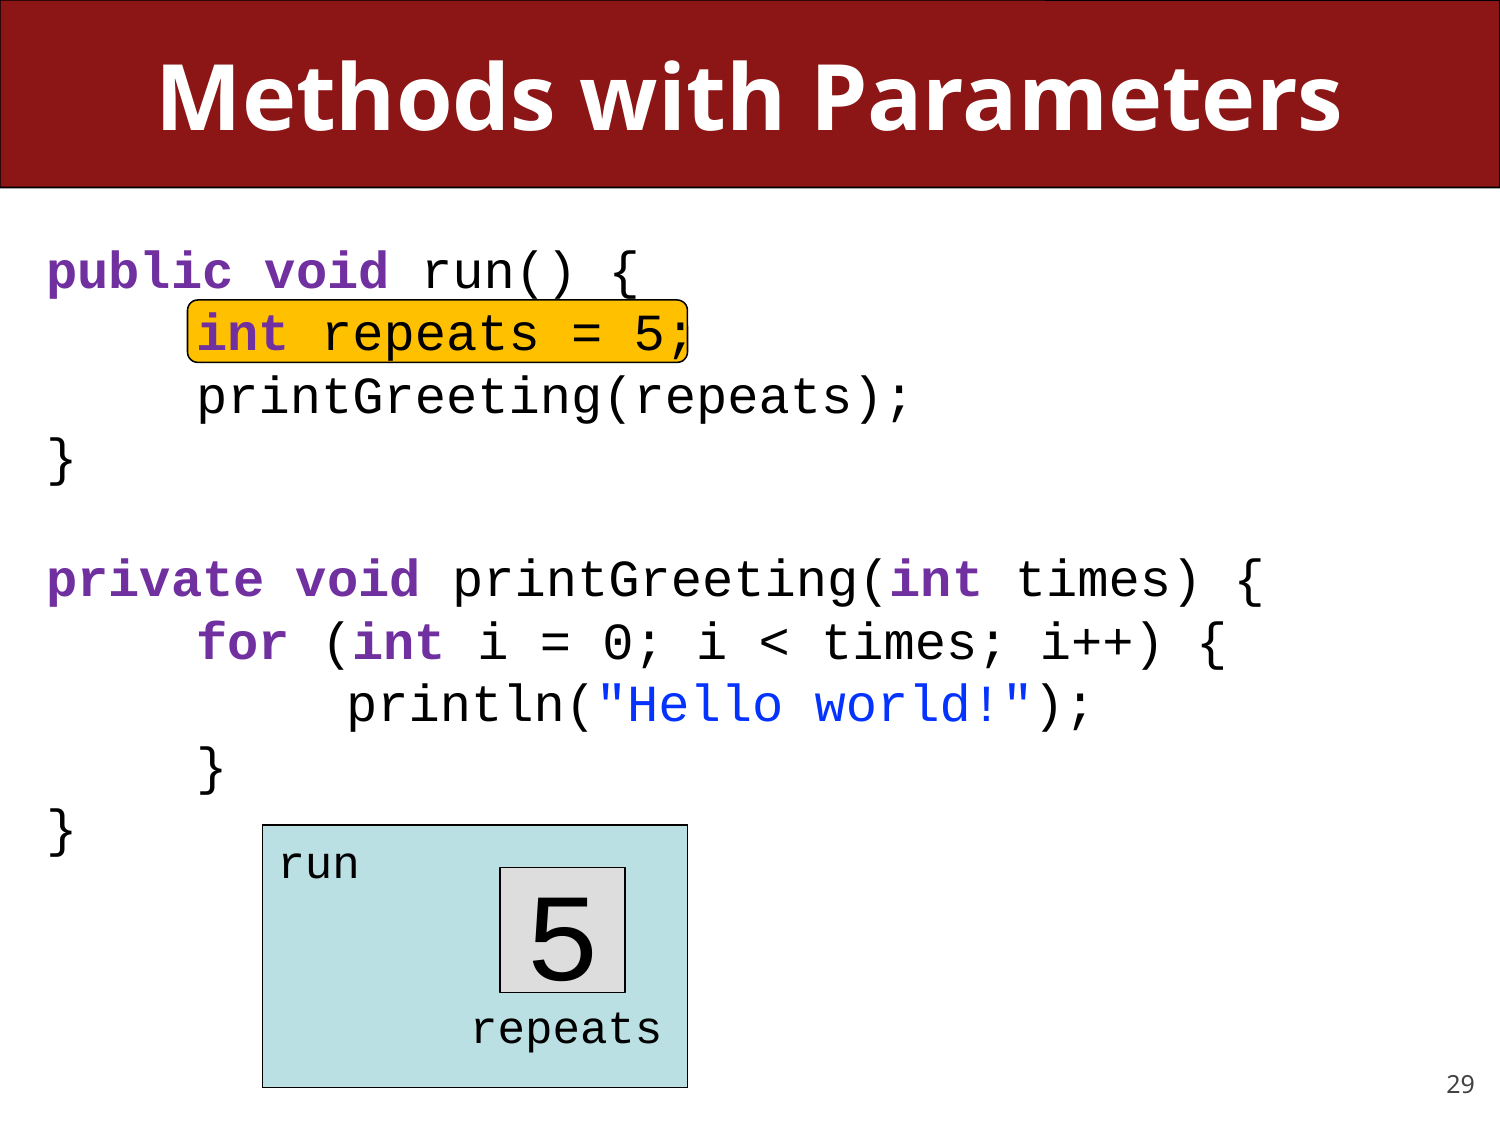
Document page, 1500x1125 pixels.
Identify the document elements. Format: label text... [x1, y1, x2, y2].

text_box public void run() { int repeats = 5; printGreeting(repeats); } [31, 228, 932, 494]
text_box 5 [500, 867, 625, 993]
title Methods with Parameters [75, 0, 1425, 188]
text_box private void printGreeting(int times) { for (int i = 0; i < times; i++) { println("Hello world!"); } } [31, 537, 1469, 865]
text_box run repeats [262, 825, 688, 1088]
